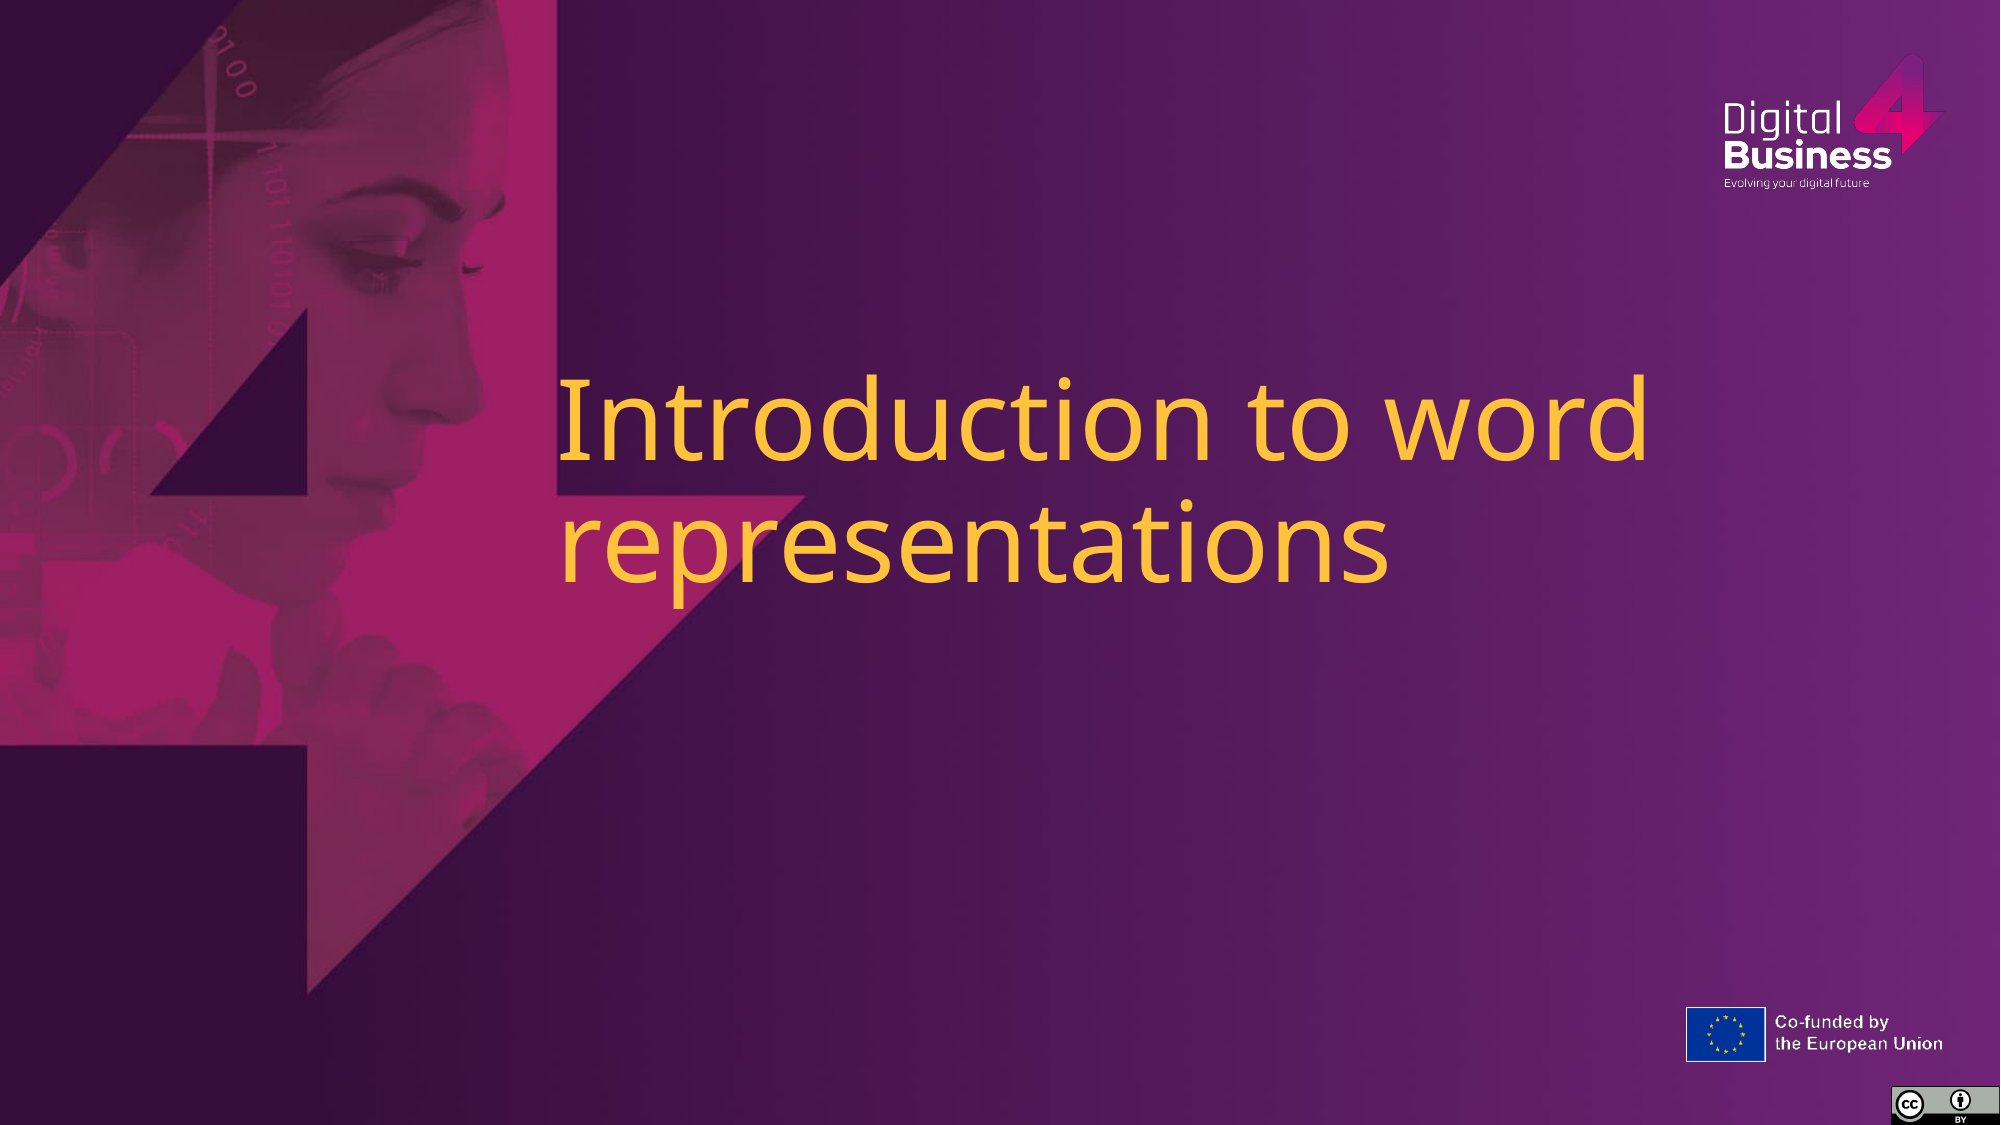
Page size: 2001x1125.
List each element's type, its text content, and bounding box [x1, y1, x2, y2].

title Introduction to word representations [541, 348, 1676, 614]
picture [0, 0, 2000, 1125]
